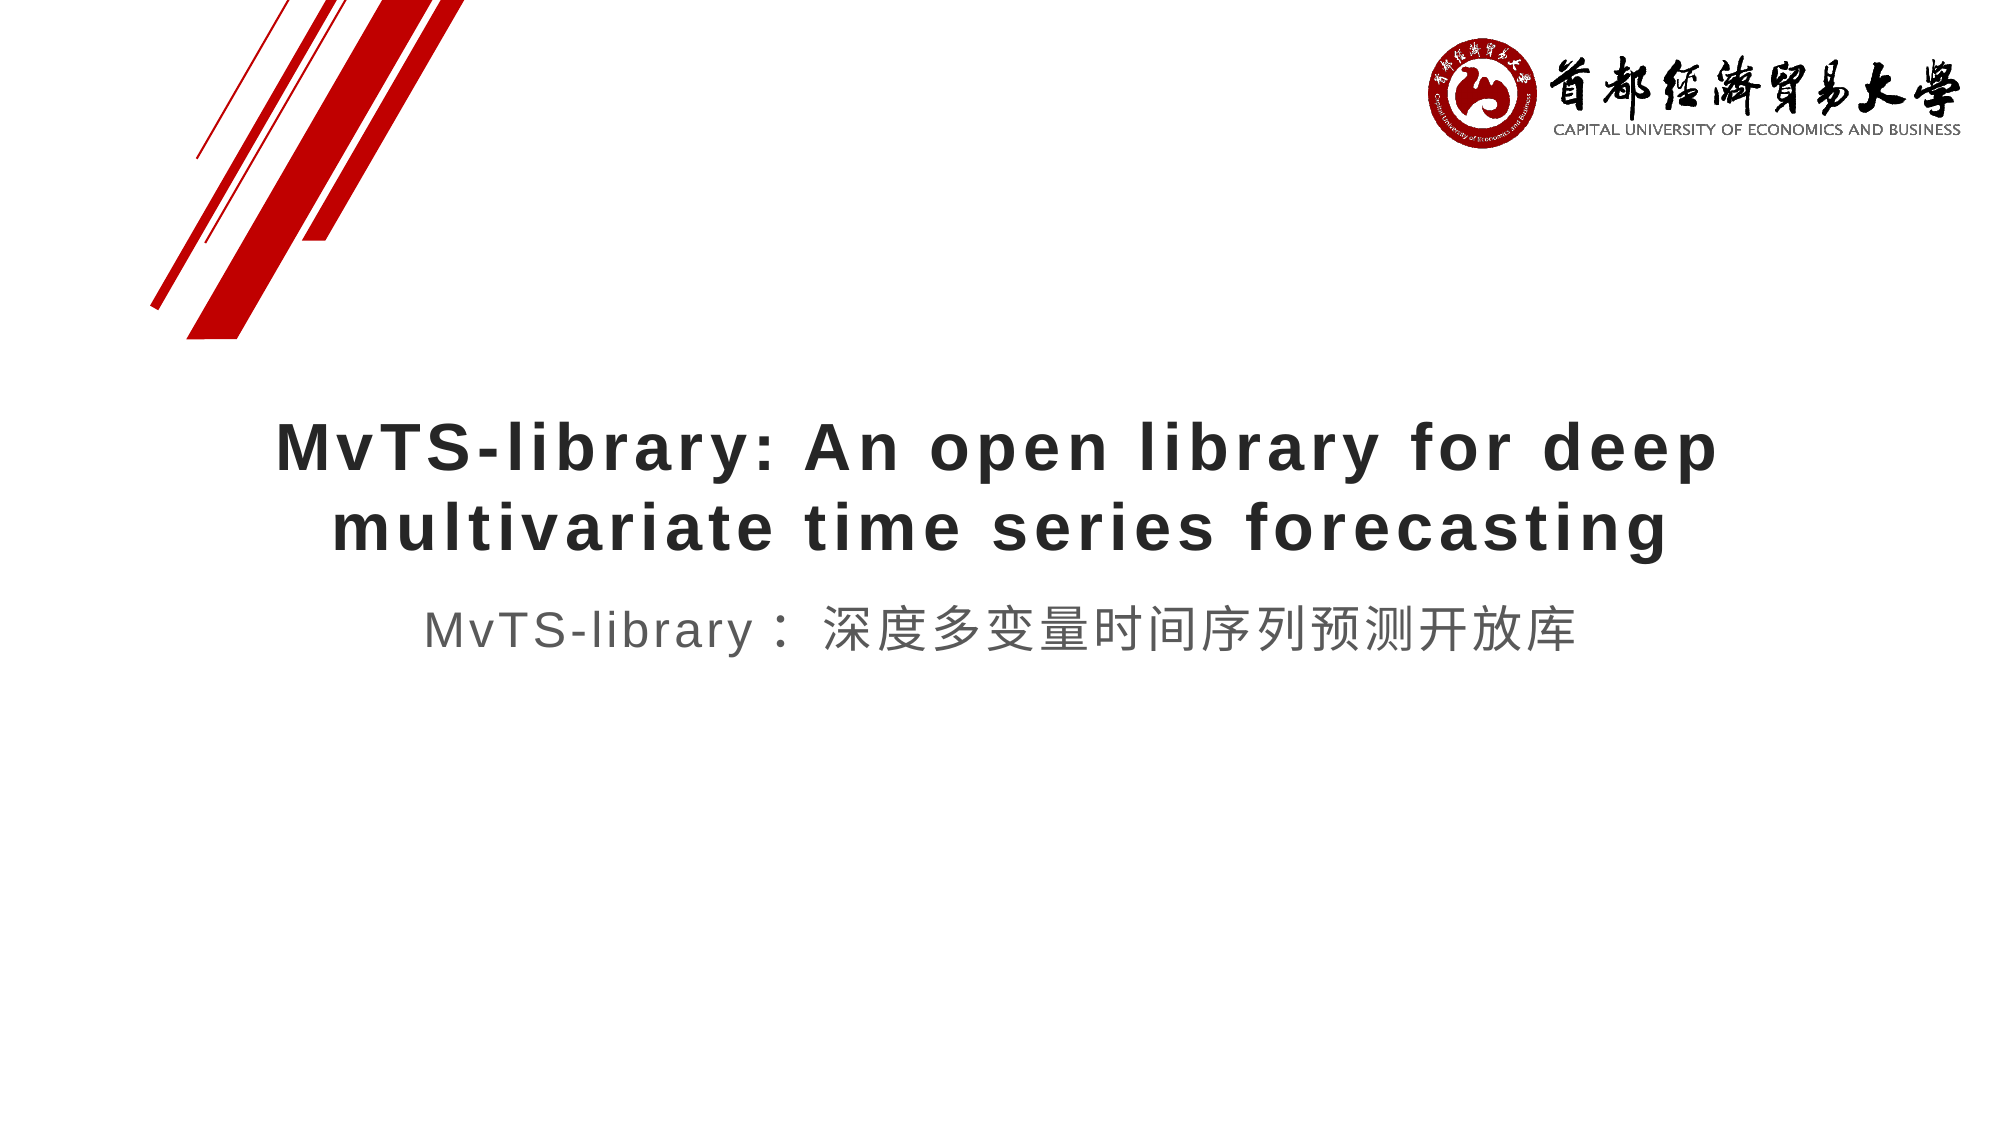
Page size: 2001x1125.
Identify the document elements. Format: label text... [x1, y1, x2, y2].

subtitle MvTS-library：深度多变量时间序列预测开放库 [196, 584, 1805, 826]
picture [1416, 26, 1972, 154]
title MvTS-library: An open library for deep multivariate time series forecasting [196, 149, 1805, 572]
